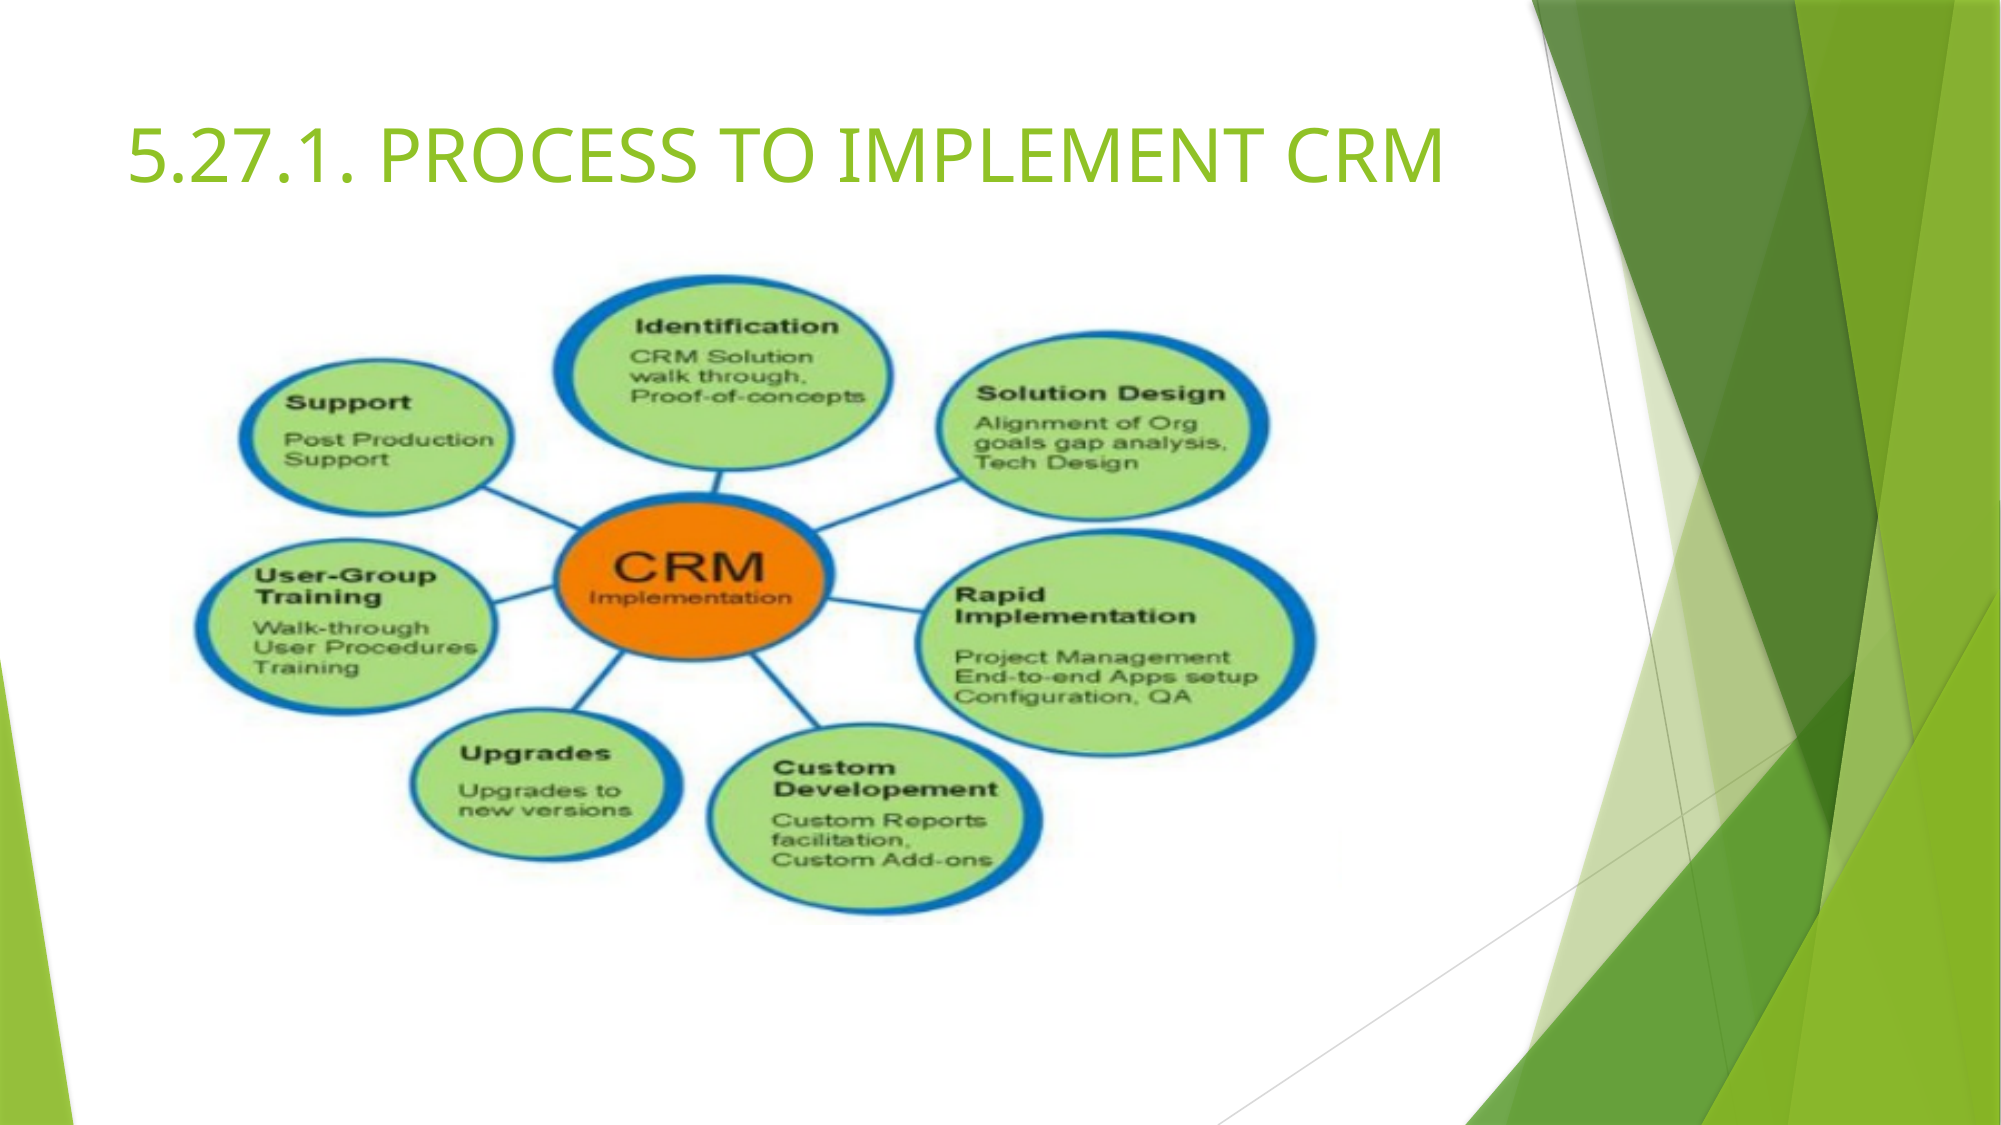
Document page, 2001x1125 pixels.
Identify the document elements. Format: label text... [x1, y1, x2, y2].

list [168, 249, 1343, 925]
title 5.27.1. PROCESS TO IMPLEMENT CRM [111, 99, 1522, 317]
